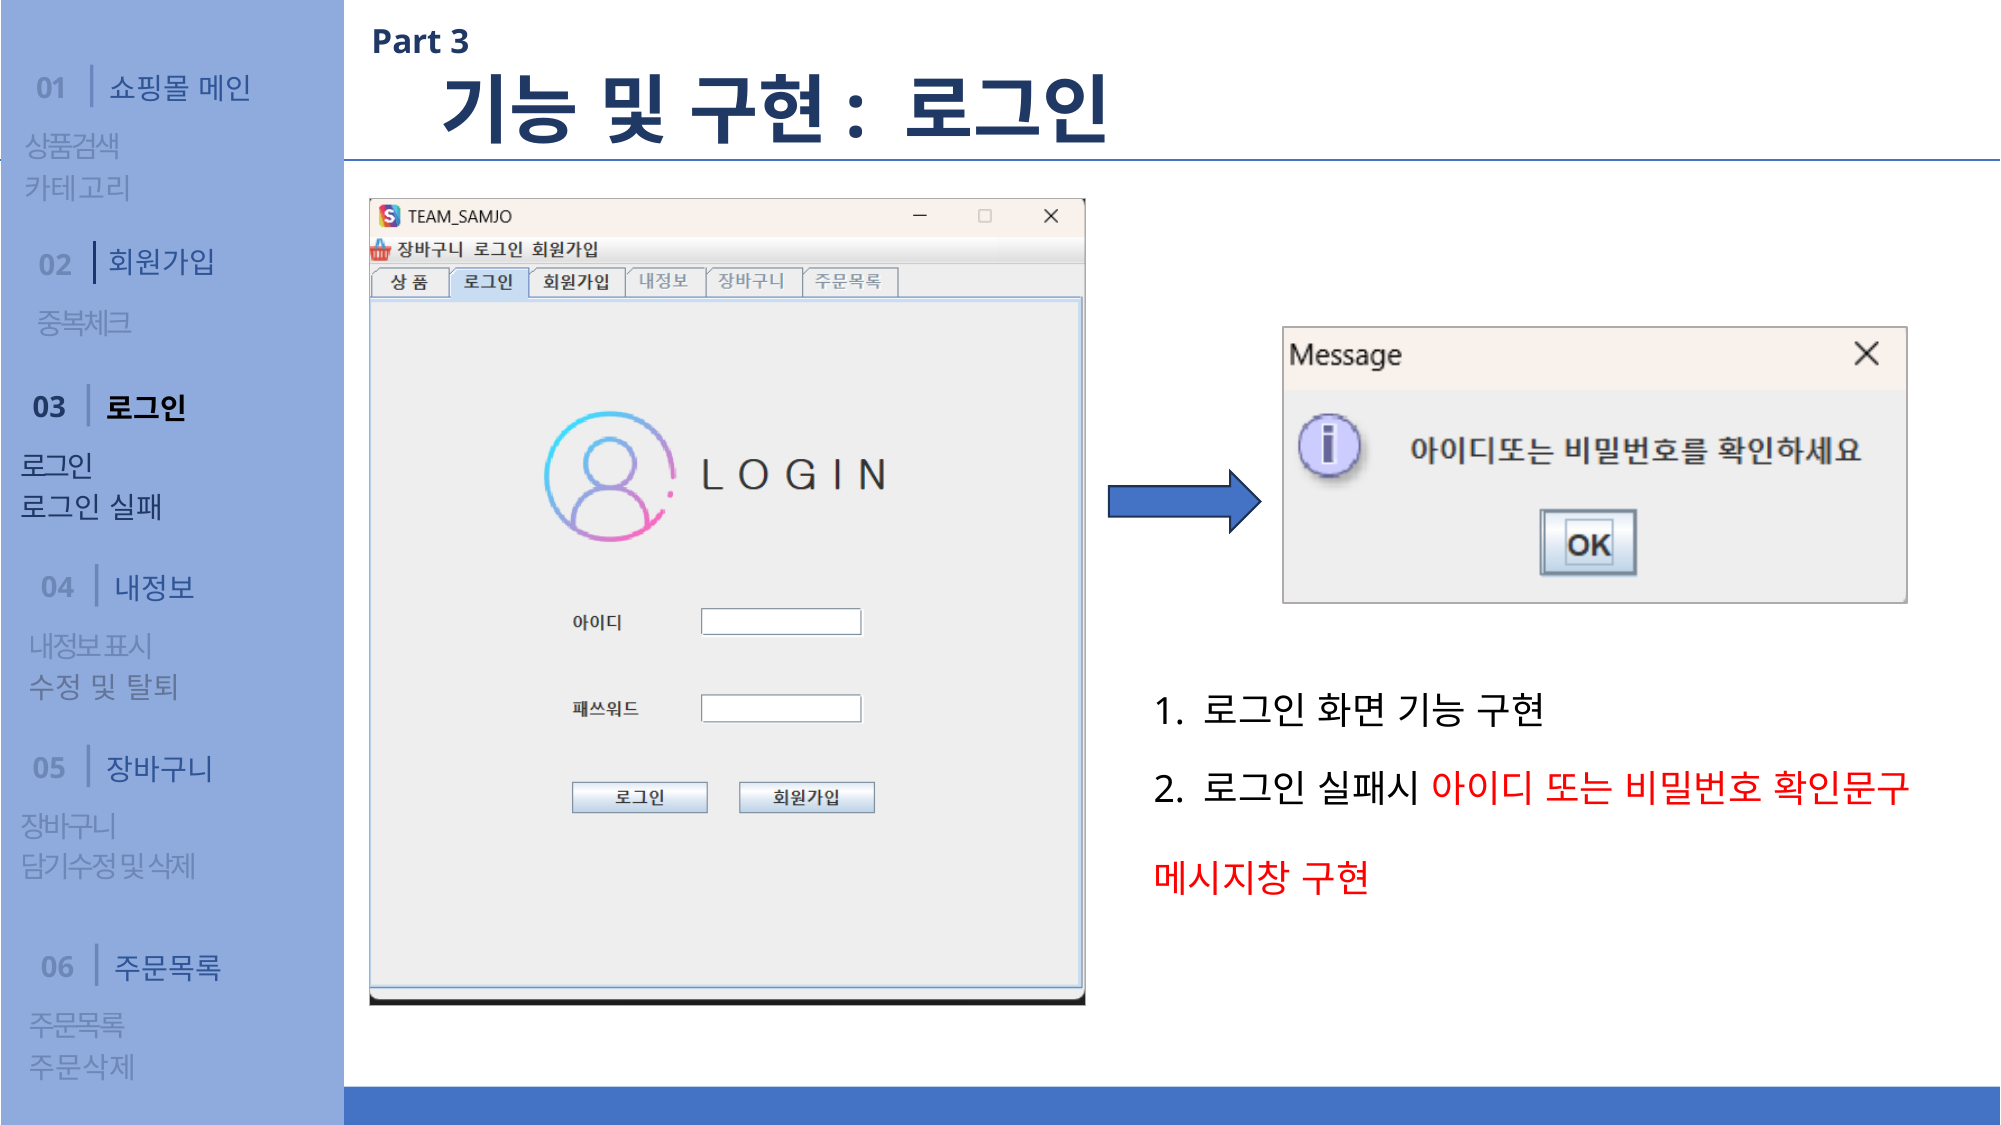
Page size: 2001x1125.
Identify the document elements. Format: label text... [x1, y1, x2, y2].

text_box 2. 로그인 실패시 아이디 또는 비밀번호 확인문구 메시지창 구현 [1138, 757, 2000, 907]
text_box 기능 및 구현: 로그인 [425, 54, 1849, 159]
picture [369, 197, 1086, 1006]
picture [1284, 328, 1907, 602]
text_box Part 3 [356, 12, 495, 68]
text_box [1, 0, 344, 1125]
text_box [344, 1086, 2000, 1125]
text_box [1107, 468, 1262, 535]
text_box 1. 로그인 화면 기능 구현 [1138, 679, 1886, 740]
